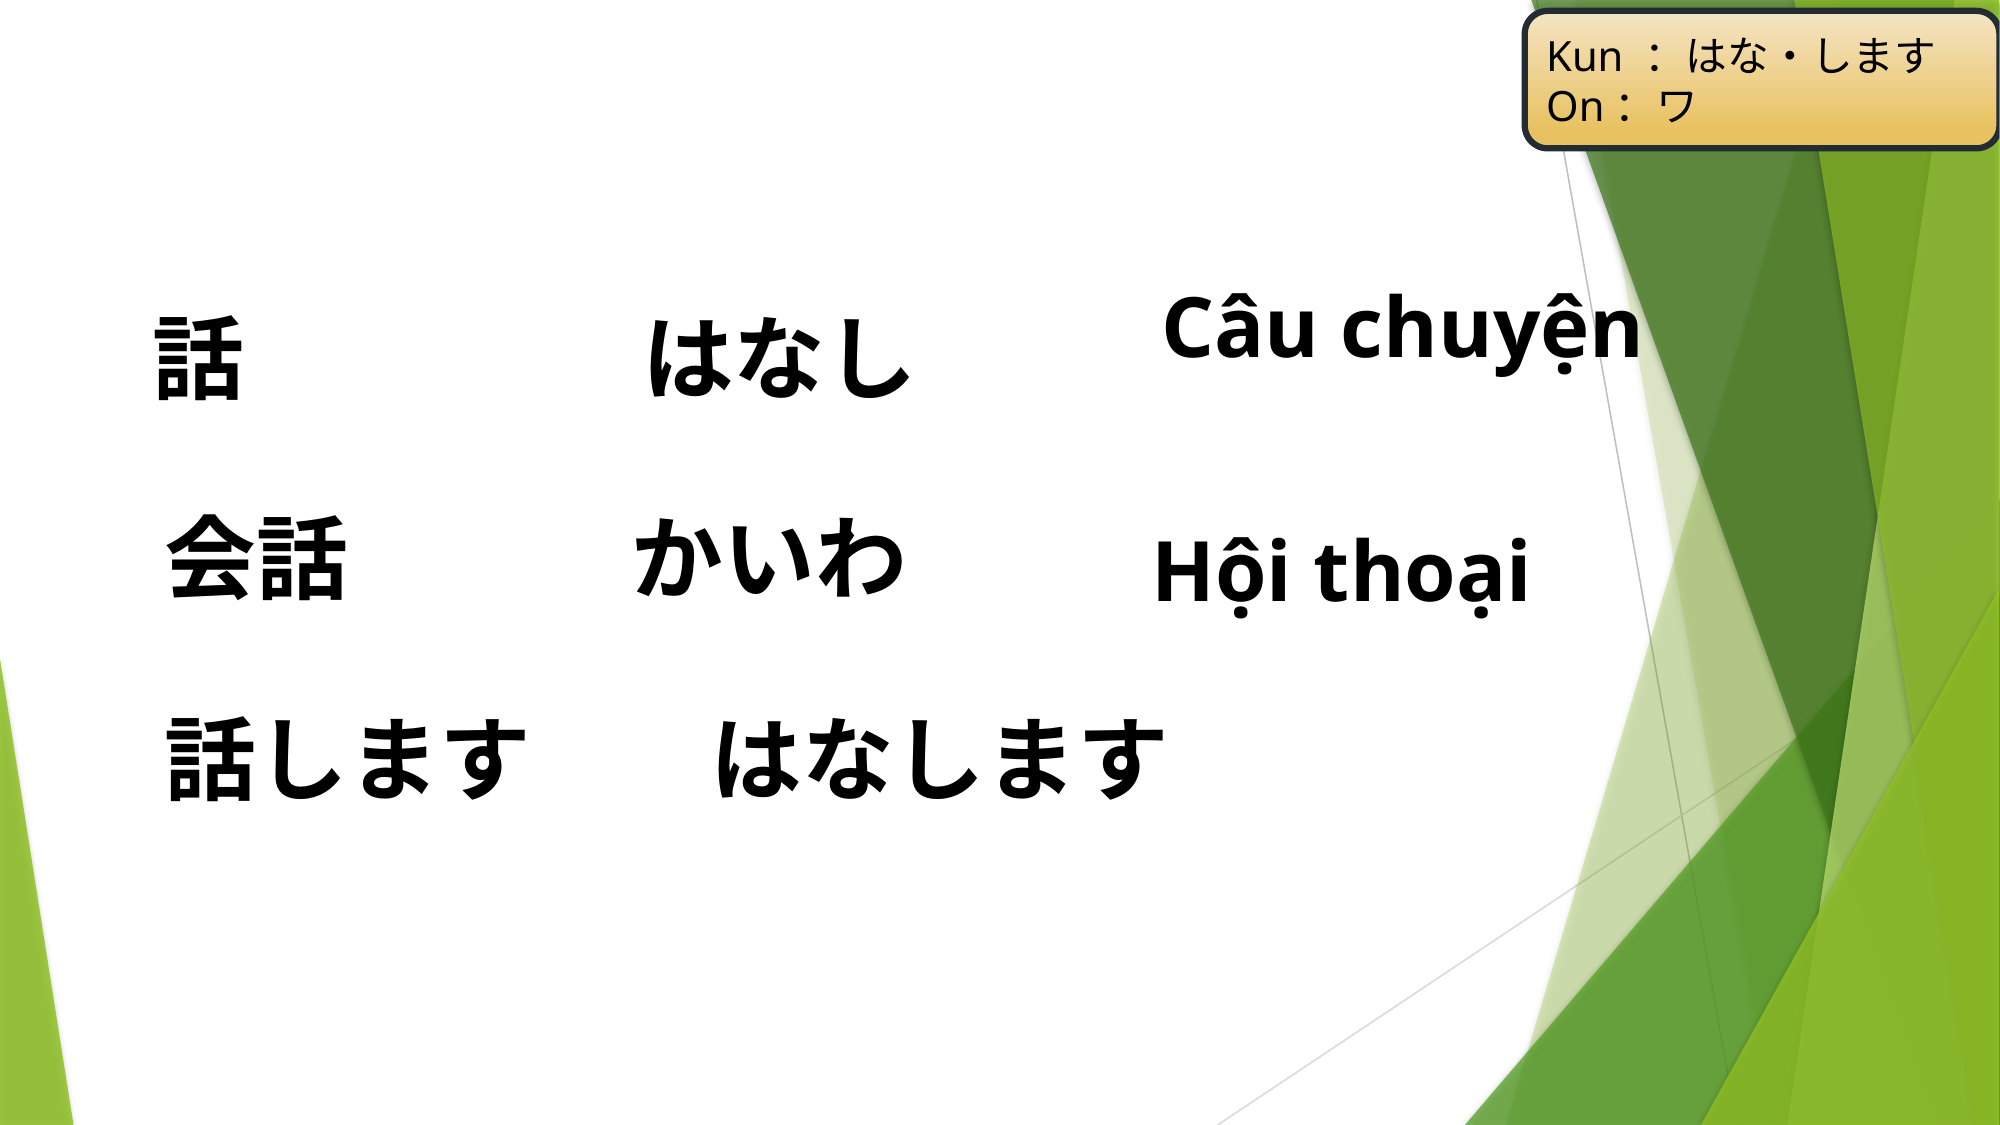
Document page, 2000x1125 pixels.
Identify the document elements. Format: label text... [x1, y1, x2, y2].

text_box 会話 [149, 505, 510, 620]
text_box Câu chuyện [1146, 278, 1756, 384]
text_box はなします [695, 707, 1188, 821]
text_box Hội thoại [1136, 460, 1722, 626]
text_box 話します [150, 707, 578, 821]
text_box 話 [137, 306, 520, 420]
text_box かいわ [616, 505, 1103, 620]
text_box Kun ：はな・します On：ワ [1523, 9, 2000, 150]
text_box はなし [627, 306, 1119, 420]
